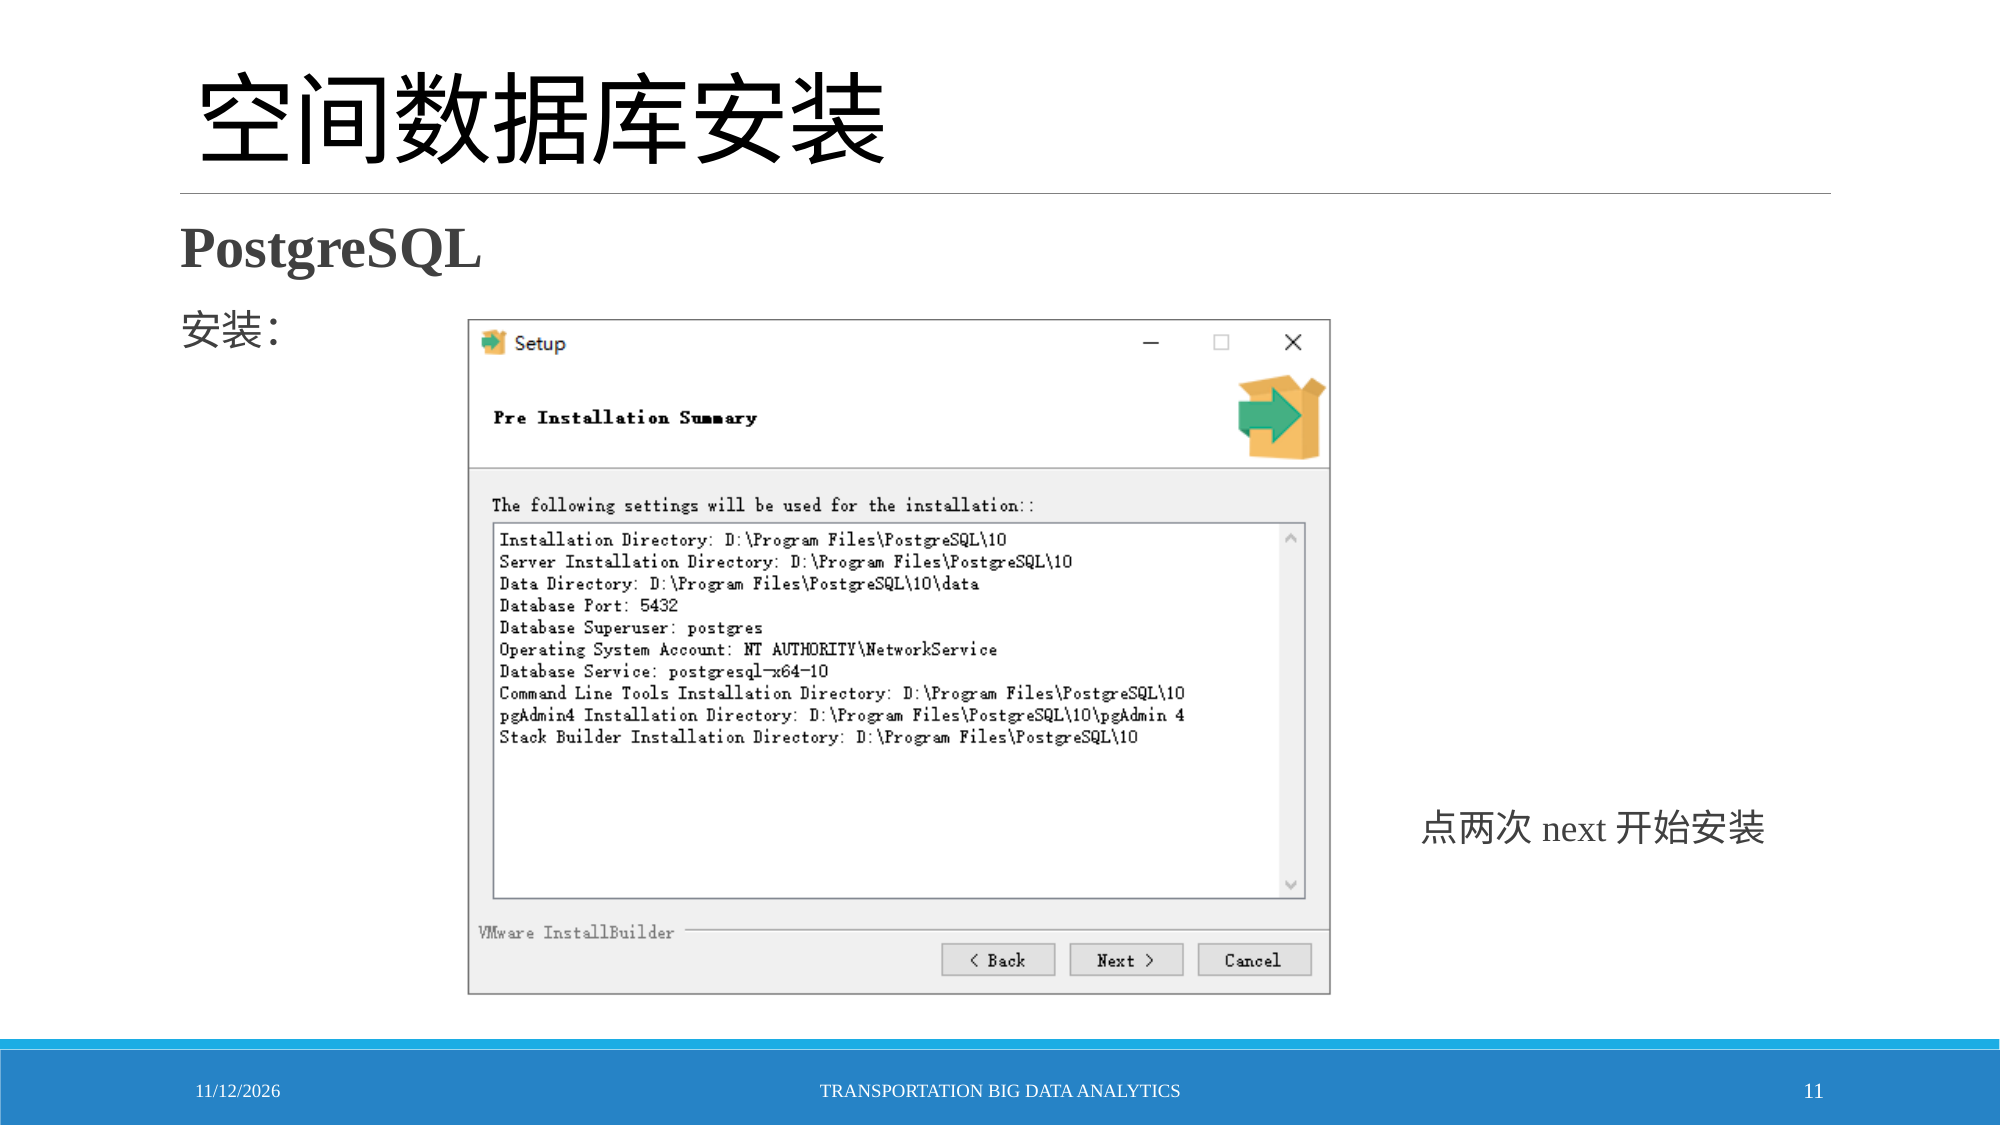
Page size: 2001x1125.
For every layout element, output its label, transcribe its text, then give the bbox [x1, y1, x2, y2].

title 空间数据库安装 [180, 20, 1830, 185]
picture [457, 318, 1343, 1006]
footer Transportation Big Data Analytics [604, 1059, 1396, 1120]
list PostgreSQL 安装： [180, 209, 1830, 1015]
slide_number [180, 1059, 586, 1120]
slide_number 11 [1624, 1059, 1840, 1120]
text_box 点两次next开始安装 [1405, 796, 1843, 857]
